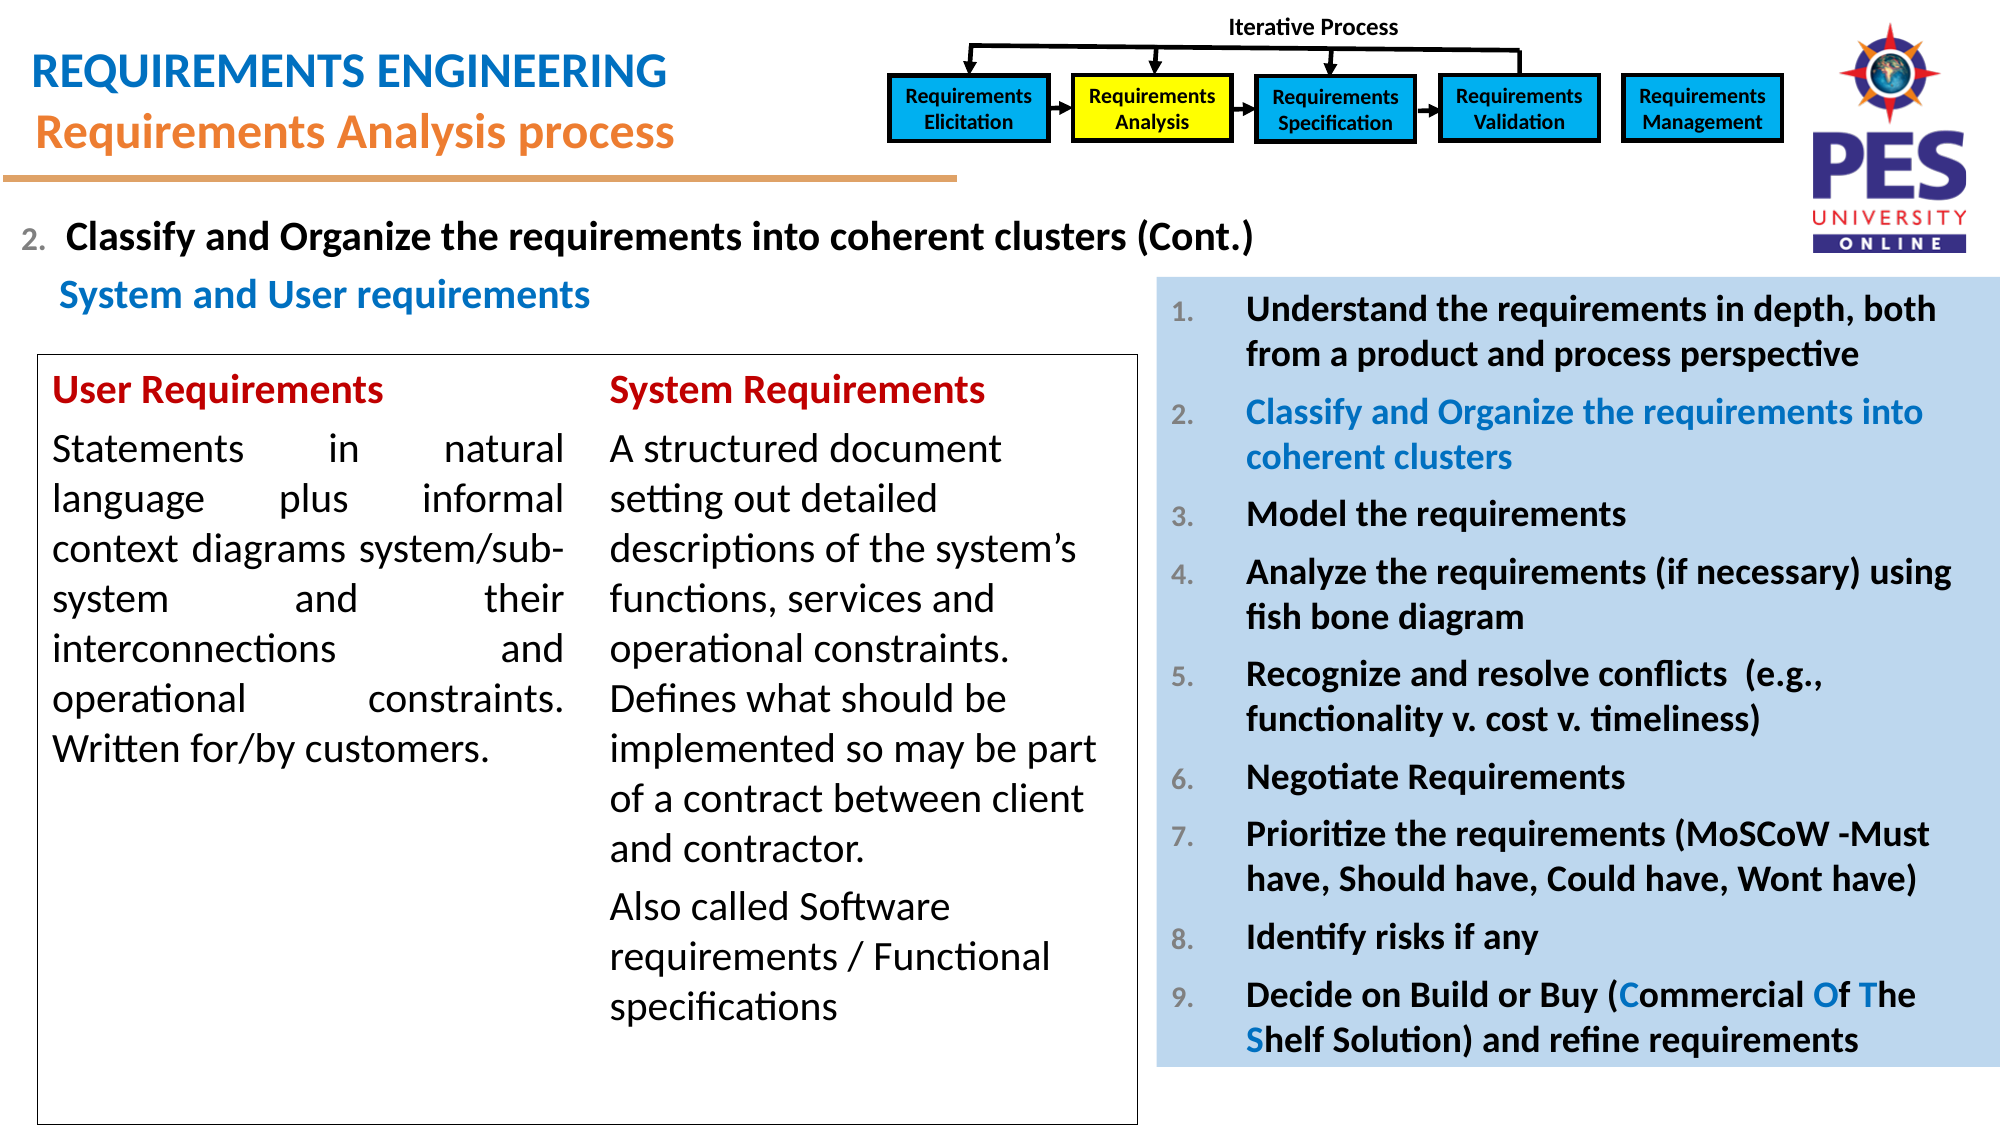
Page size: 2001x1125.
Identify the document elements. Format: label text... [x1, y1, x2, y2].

text_box Understand the requirements in depth, both from a product and process perspective Classify and Organize the requirements into coherent clusters Model the requirements Analyze the requirements (if necessary) using fish bone diagram Recognize and resolve conflicts (e.g., functionality v. cost v. timeliness) Negotiate Requirements Prioritize the requirements (MoSCoW -Must have, Should have, Could have, Wont have) Identify risks if any Decide on Build or Buy (Commercial Of The Shelf Solution) and refine requirements [1156, 276, 2000, 1067]
title Requirements Analysis process [20, 86, 1746, 179]
text_box User Requirements Statements in natural language plus informal context diagrams system/sub-system and their interconnections and operational constraints. Written for/by customers. System Requirements A structured document setting out detailed descriptions of the system’s functions, services and operational constraints. Defines what should be implemented so may be part of a contract between client and contractor. Also called Software requirements / Functional specifications [37, 354, 1138, 1125]
picture [1813, 22, 1967, 253]
text_box Classify and Organize the requirements into coherent clusters (Cont.) System and User requirements [6, 201, 1558, 1125]
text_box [889, 2, 1783, 142]
